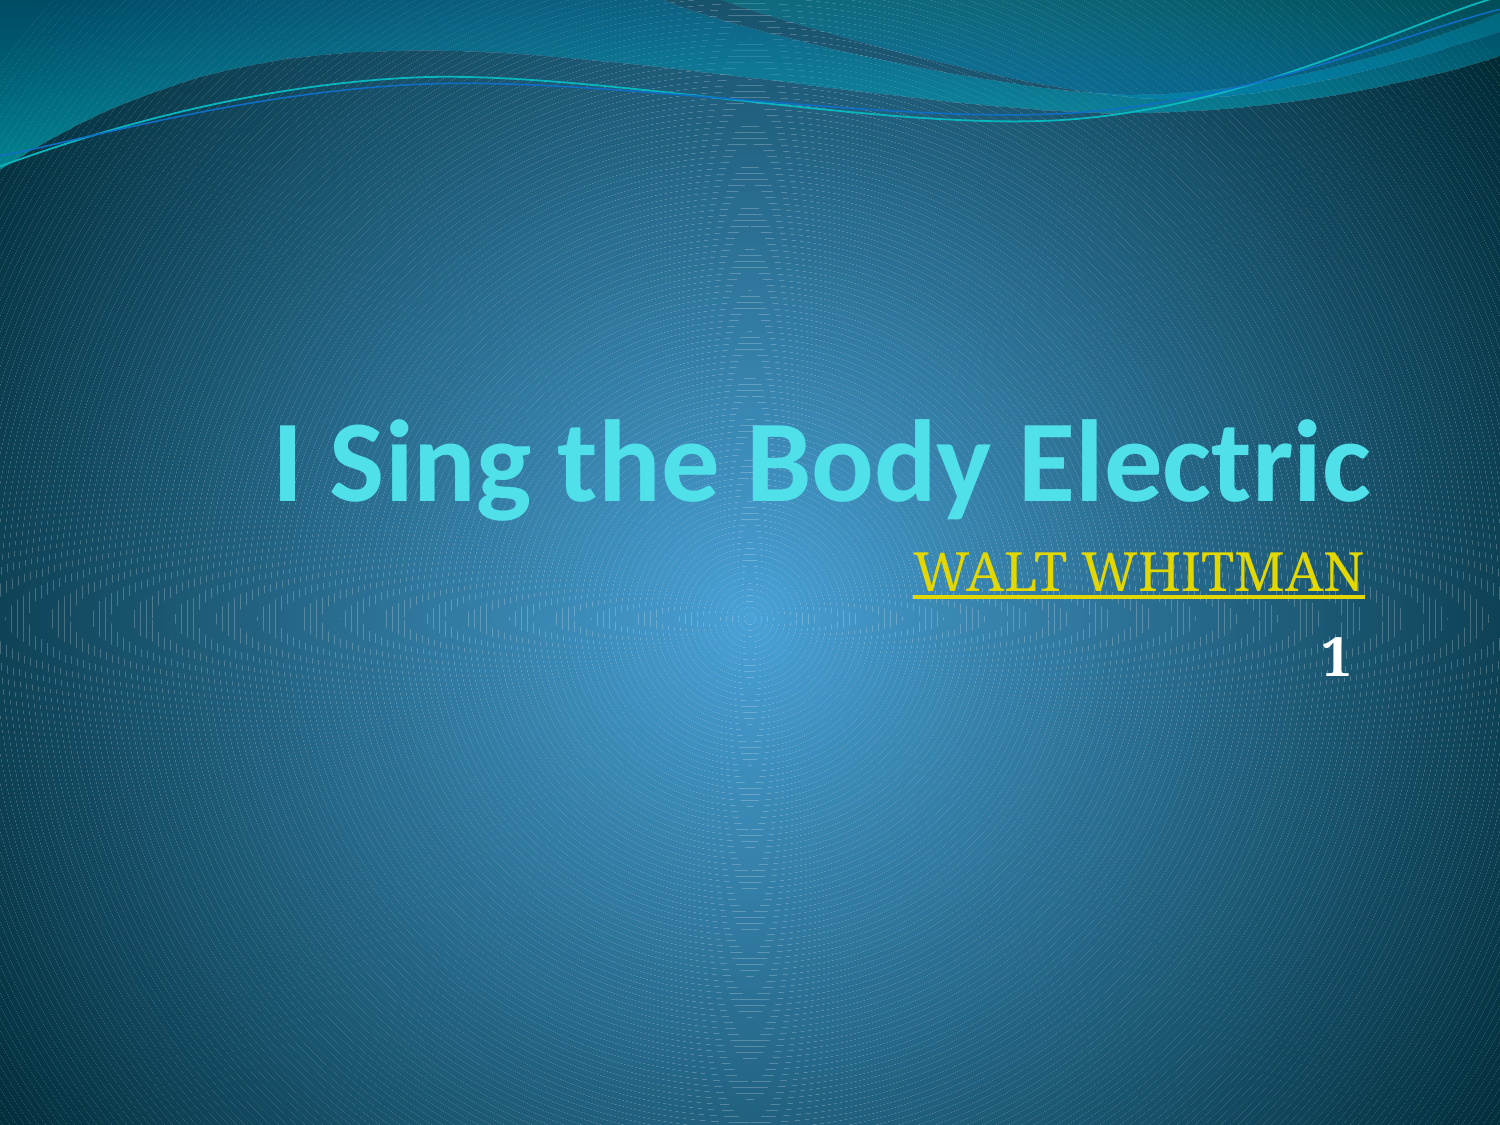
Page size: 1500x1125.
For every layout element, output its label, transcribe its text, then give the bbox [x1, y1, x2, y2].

title I Sing the Body Electric [87, 224, 1376, 525]
subtitle WALT WHITMAN 1 [87, 529, 1376, 818]
